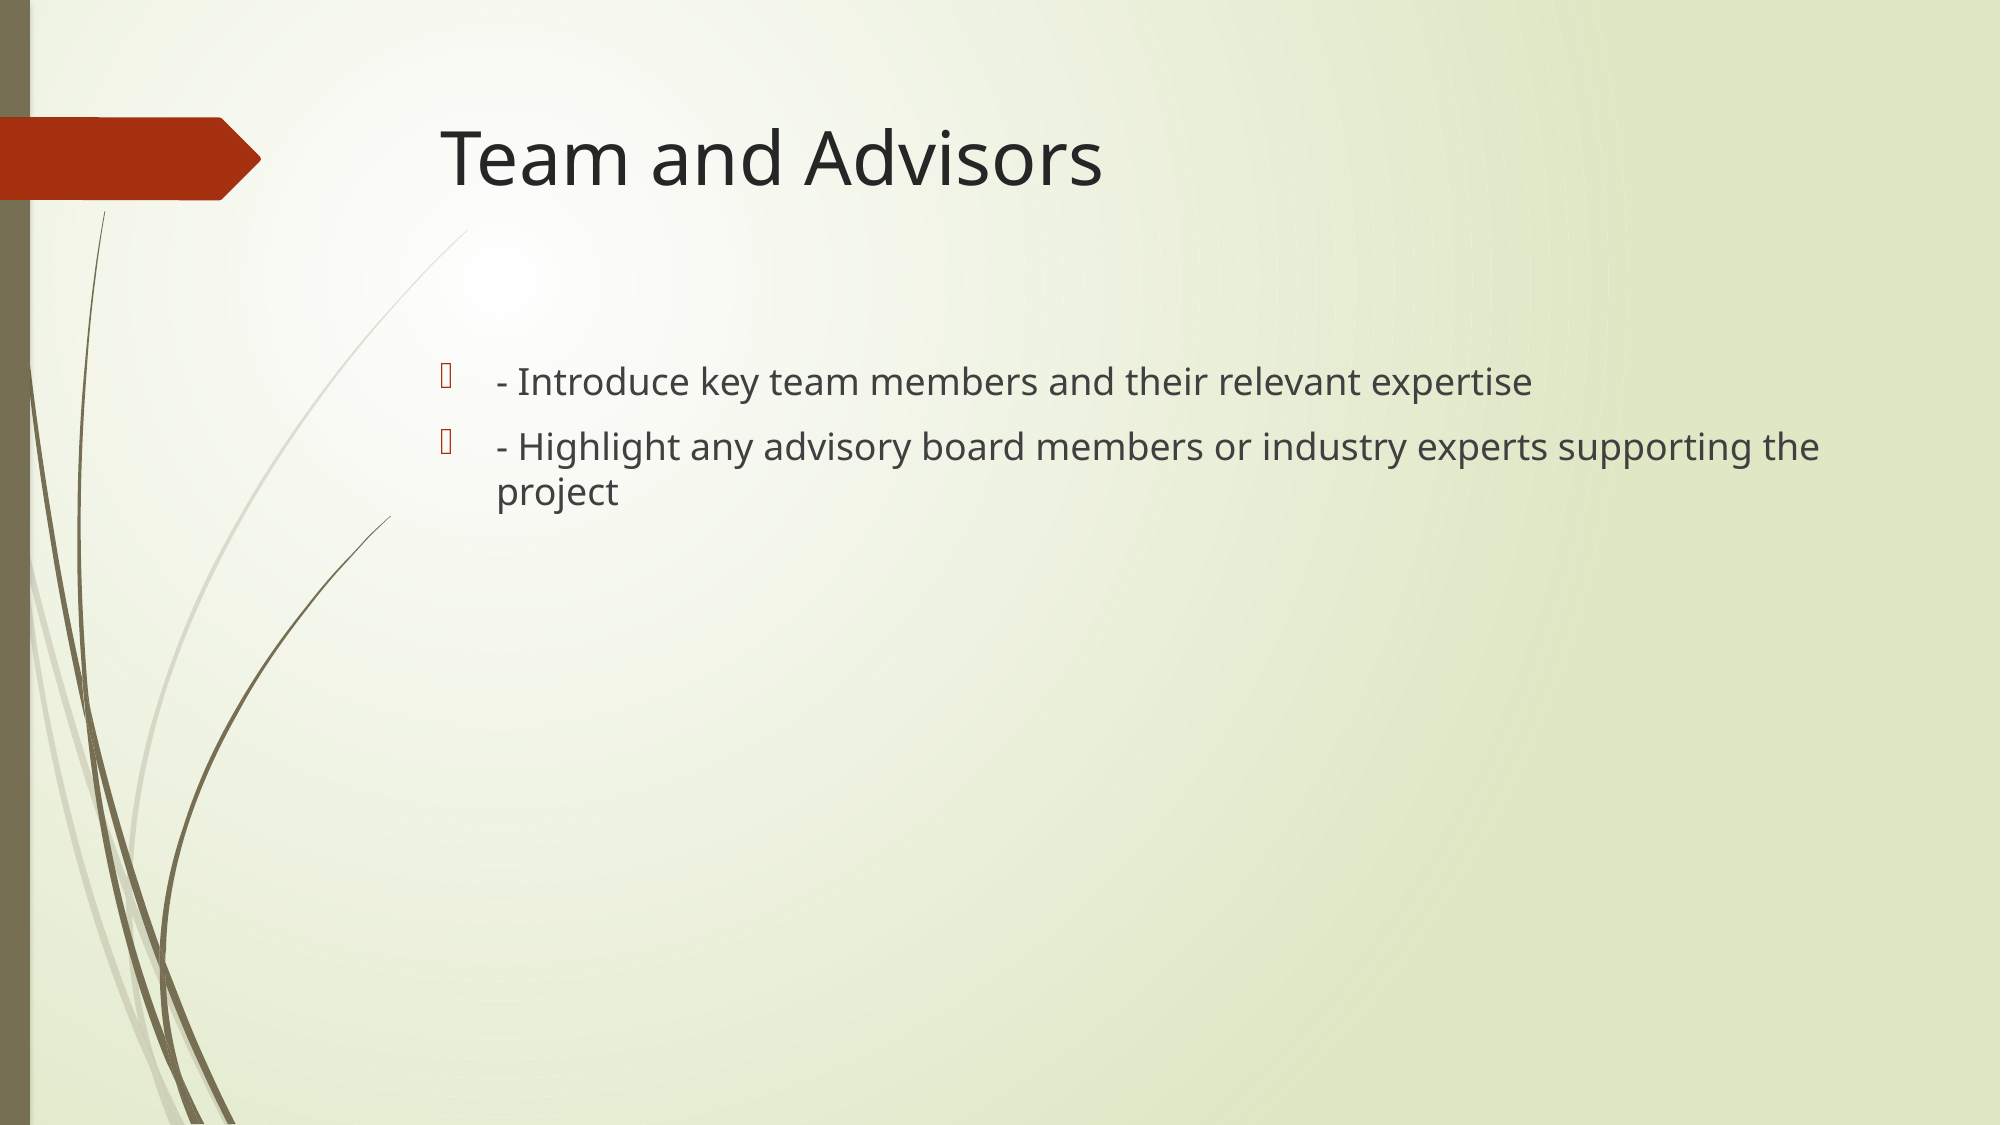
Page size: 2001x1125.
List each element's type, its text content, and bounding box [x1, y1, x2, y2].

list - Introduce key team members and their relevant expertise - Highlight any advisory board members or industry experts supporting the project [424, 350, 1888, 970]
title Team and Advisors [425, 102, 1888, 313]
